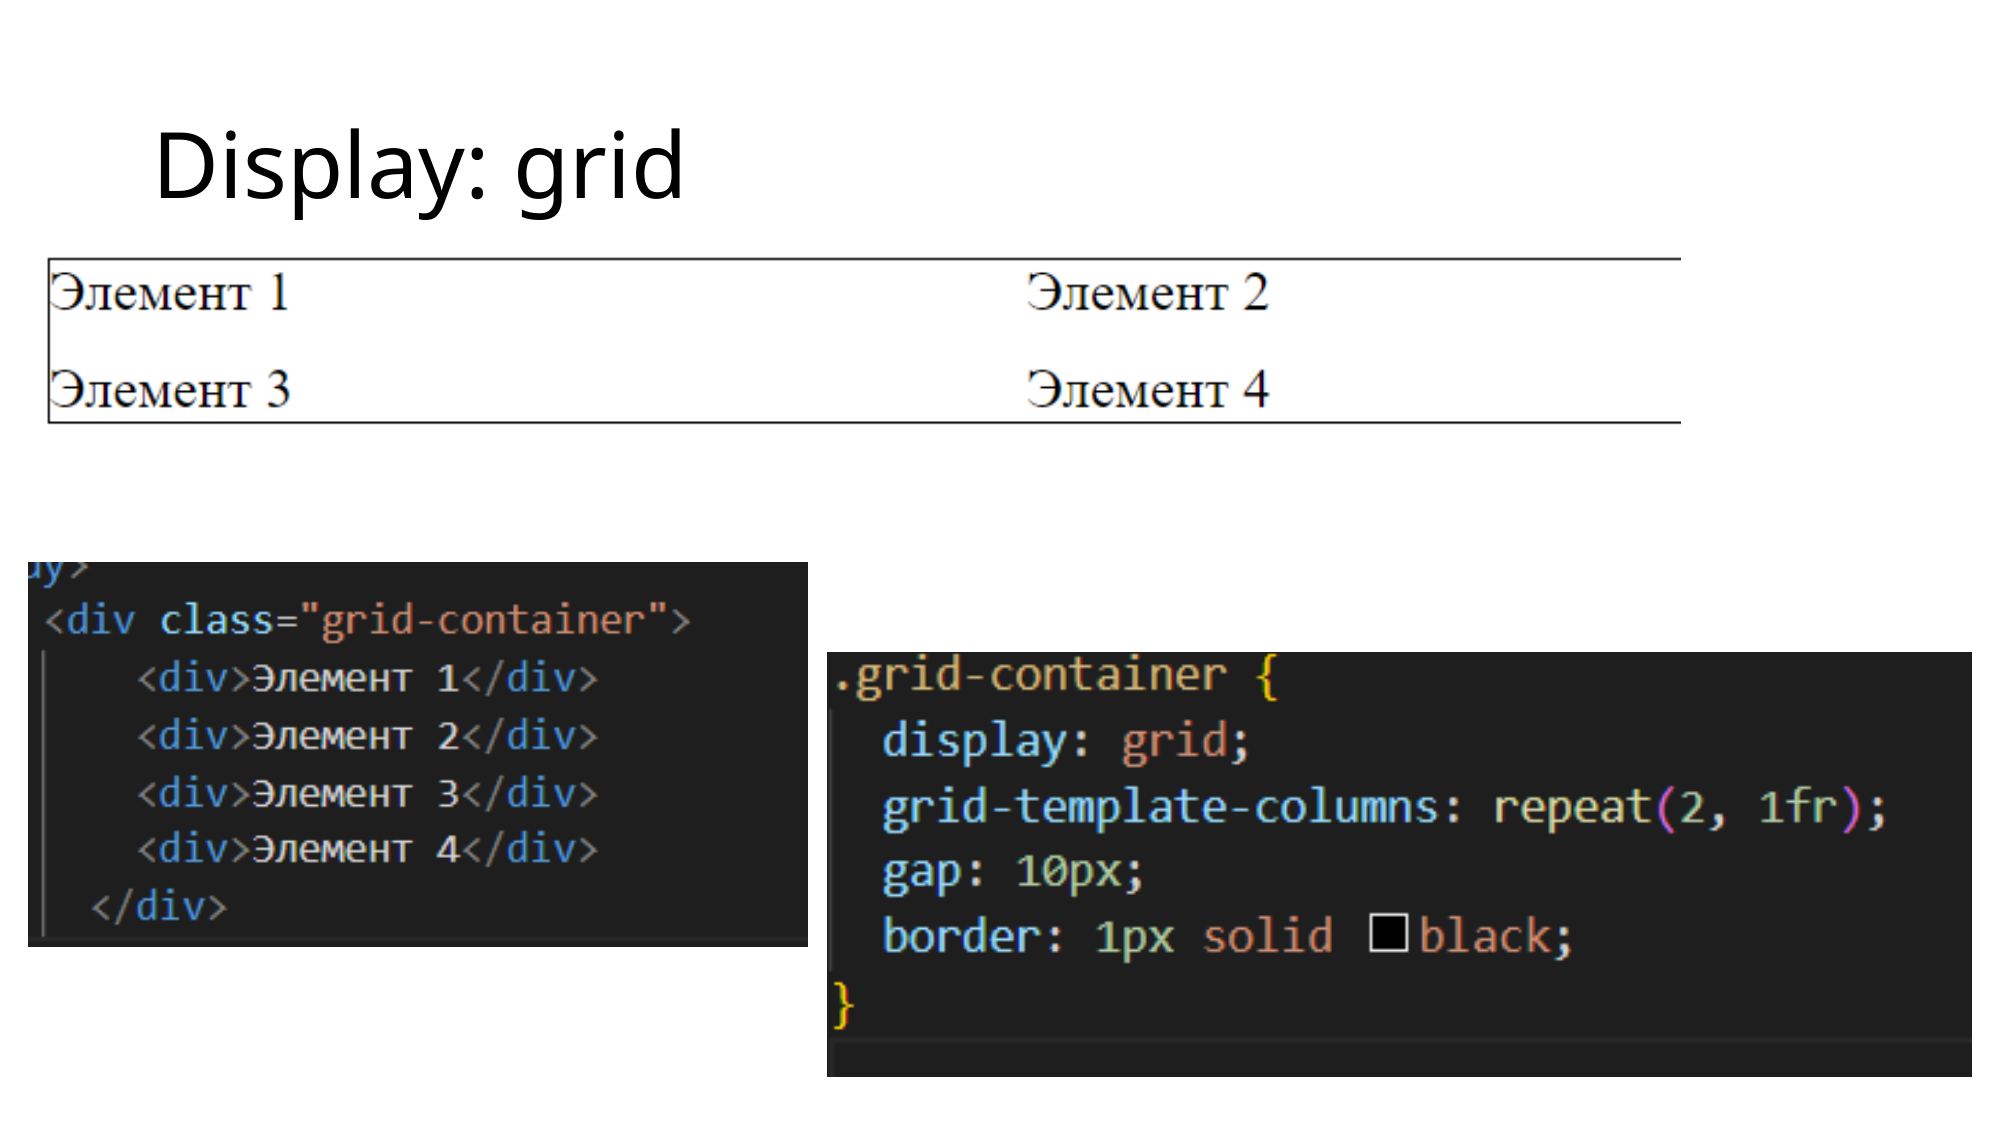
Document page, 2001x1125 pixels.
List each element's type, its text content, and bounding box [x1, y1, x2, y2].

picture [28, 244, 1681, 947]
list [827, 652, 1972, 1077]
title Display: grid [137, 59, 1863, 278]
